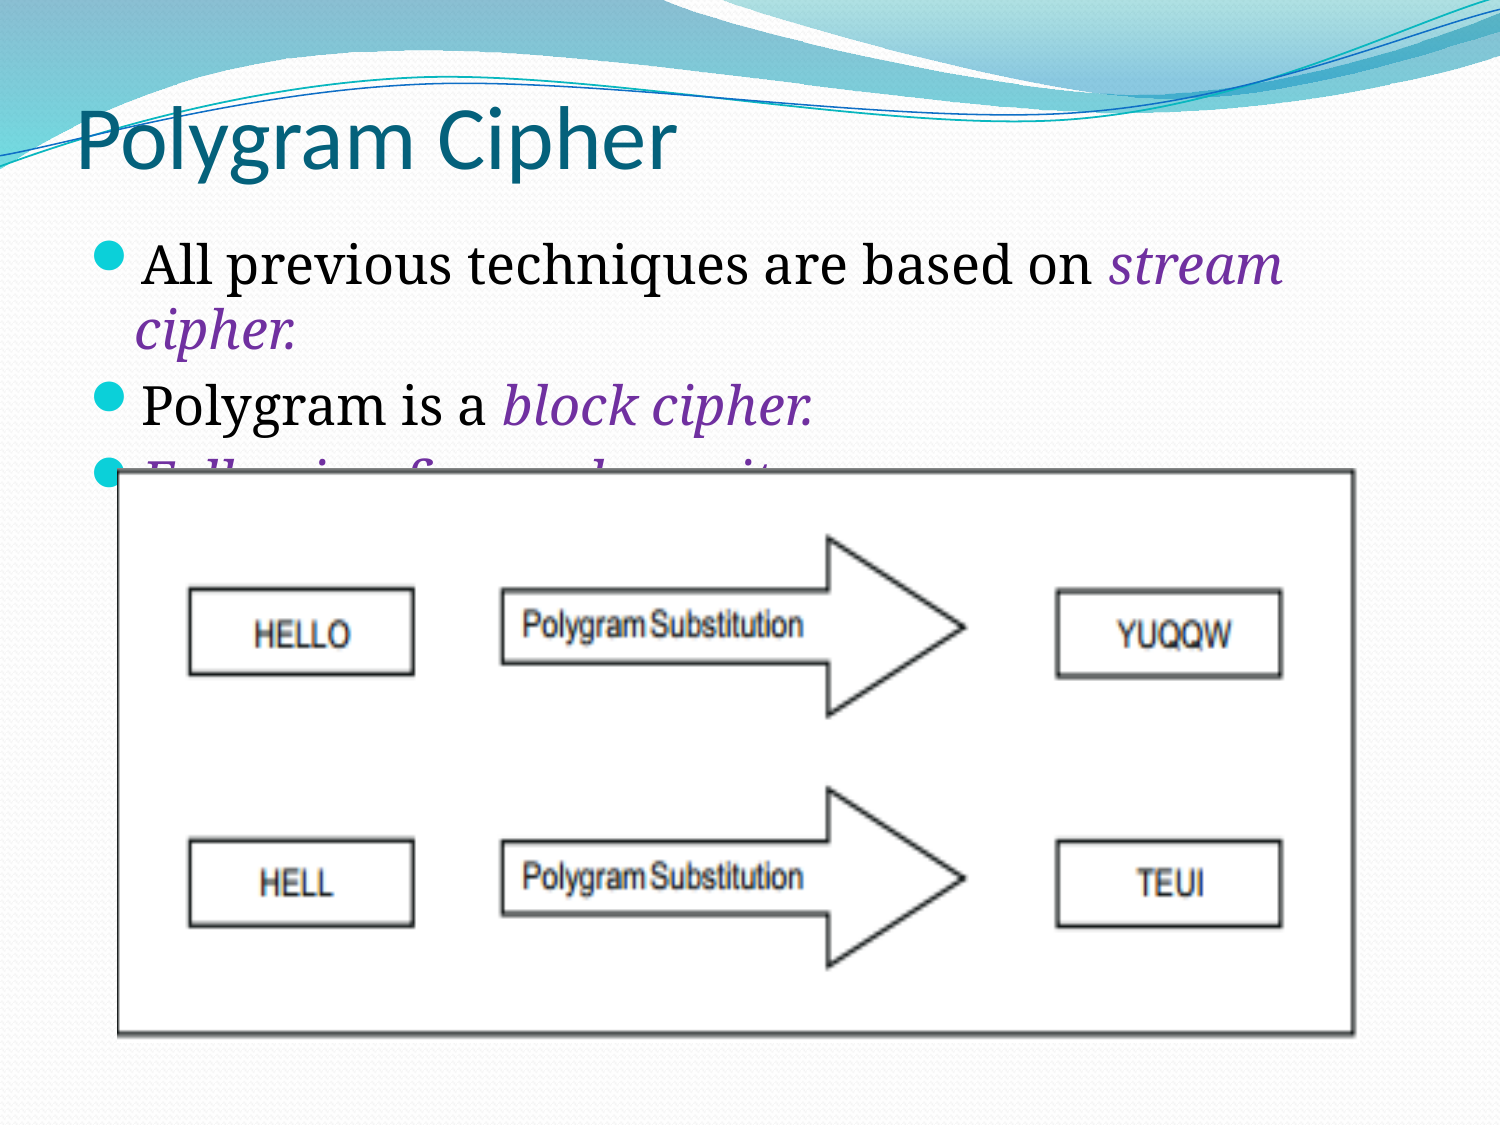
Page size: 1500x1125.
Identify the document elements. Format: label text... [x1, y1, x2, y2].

picture [116, 468, 1360, 1044]
list All previous techniques are based on stream cipher. Polygram is a block cipher. Following figure shows it [75, 222, 1425, 1038]
title Polygram Cipher [75, 70, 1425, 188]
